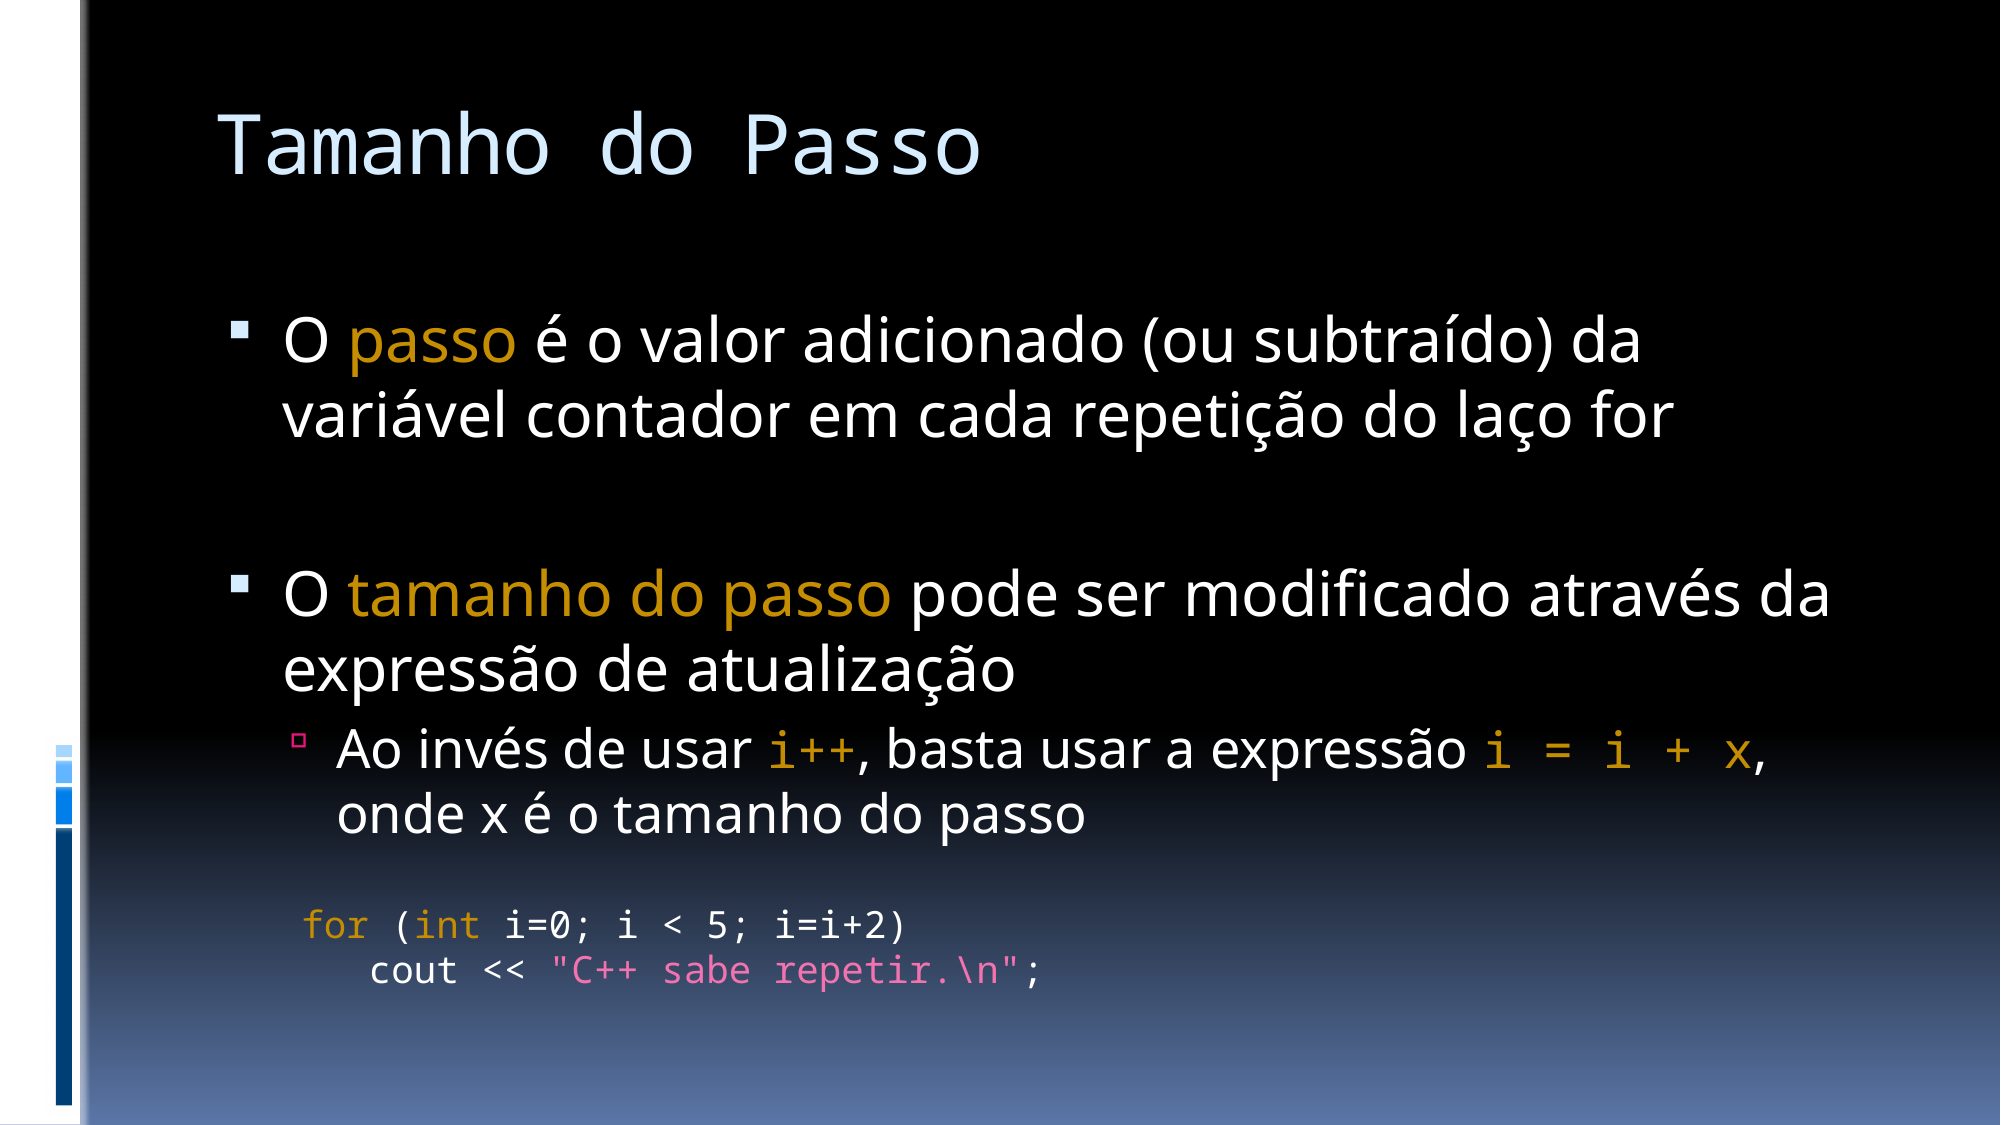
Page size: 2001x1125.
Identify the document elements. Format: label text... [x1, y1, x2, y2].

title Tamanho do Passo [200, 83, 1900, 234]
text_box for (int i=0; i < 5; i=i+2) cout << "C++ sabe repetir.\n"; [286, 893, 1059, 998]
list O passo é o valor adicionado (ou subtraído) da variável contador em cada repetição do laço for O tamanho do passo pode ser modificado através da expressão de atualização Ao invés de usar i++, basta usar a expressão i = i + x, onde x é o tamanho do passo [200, 292, 1900, 1043]
